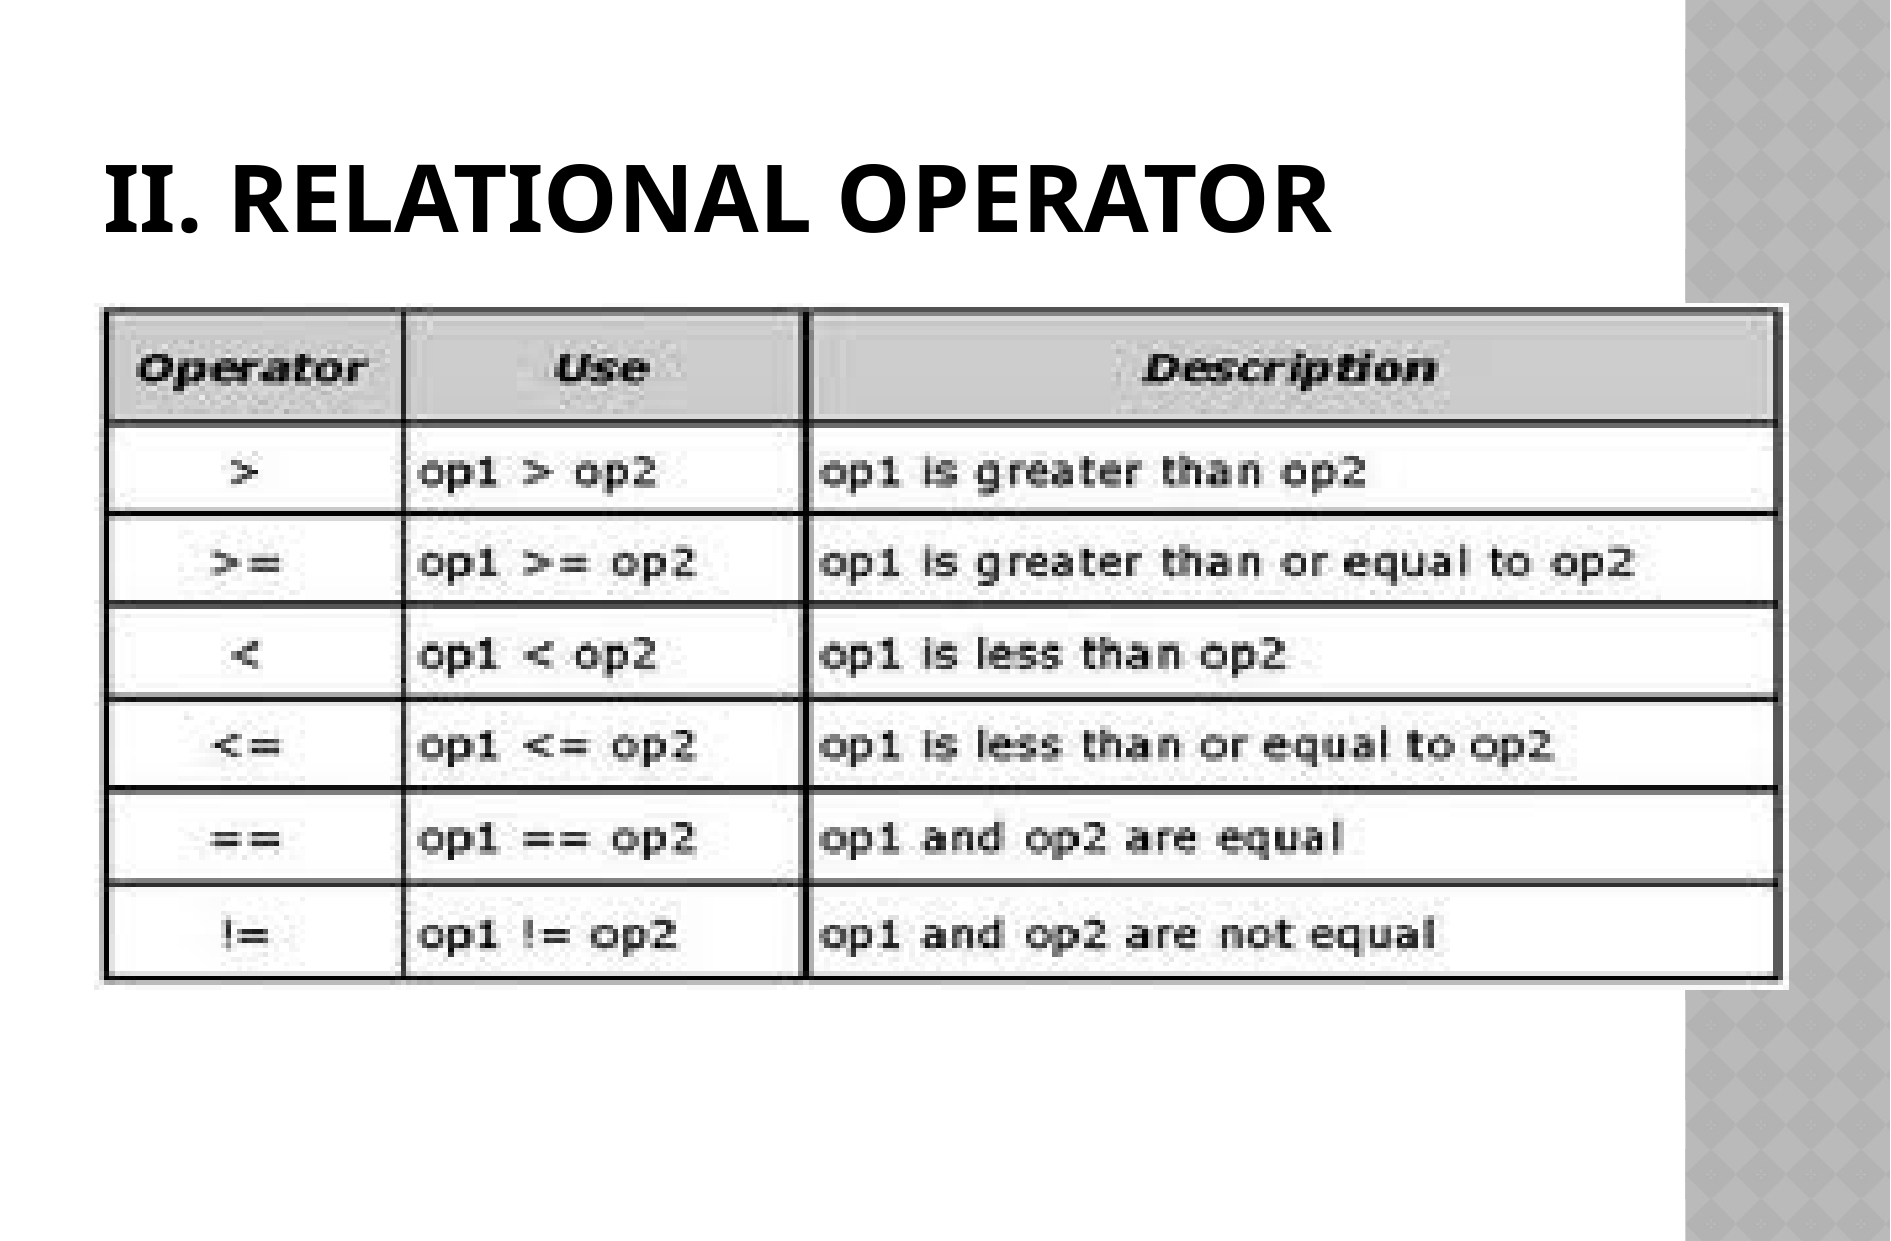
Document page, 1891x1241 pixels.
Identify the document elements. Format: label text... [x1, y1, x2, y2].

title II. Relational Operator [94, 49, 1789, 251]
picture [93, 303, 1789, 990]
